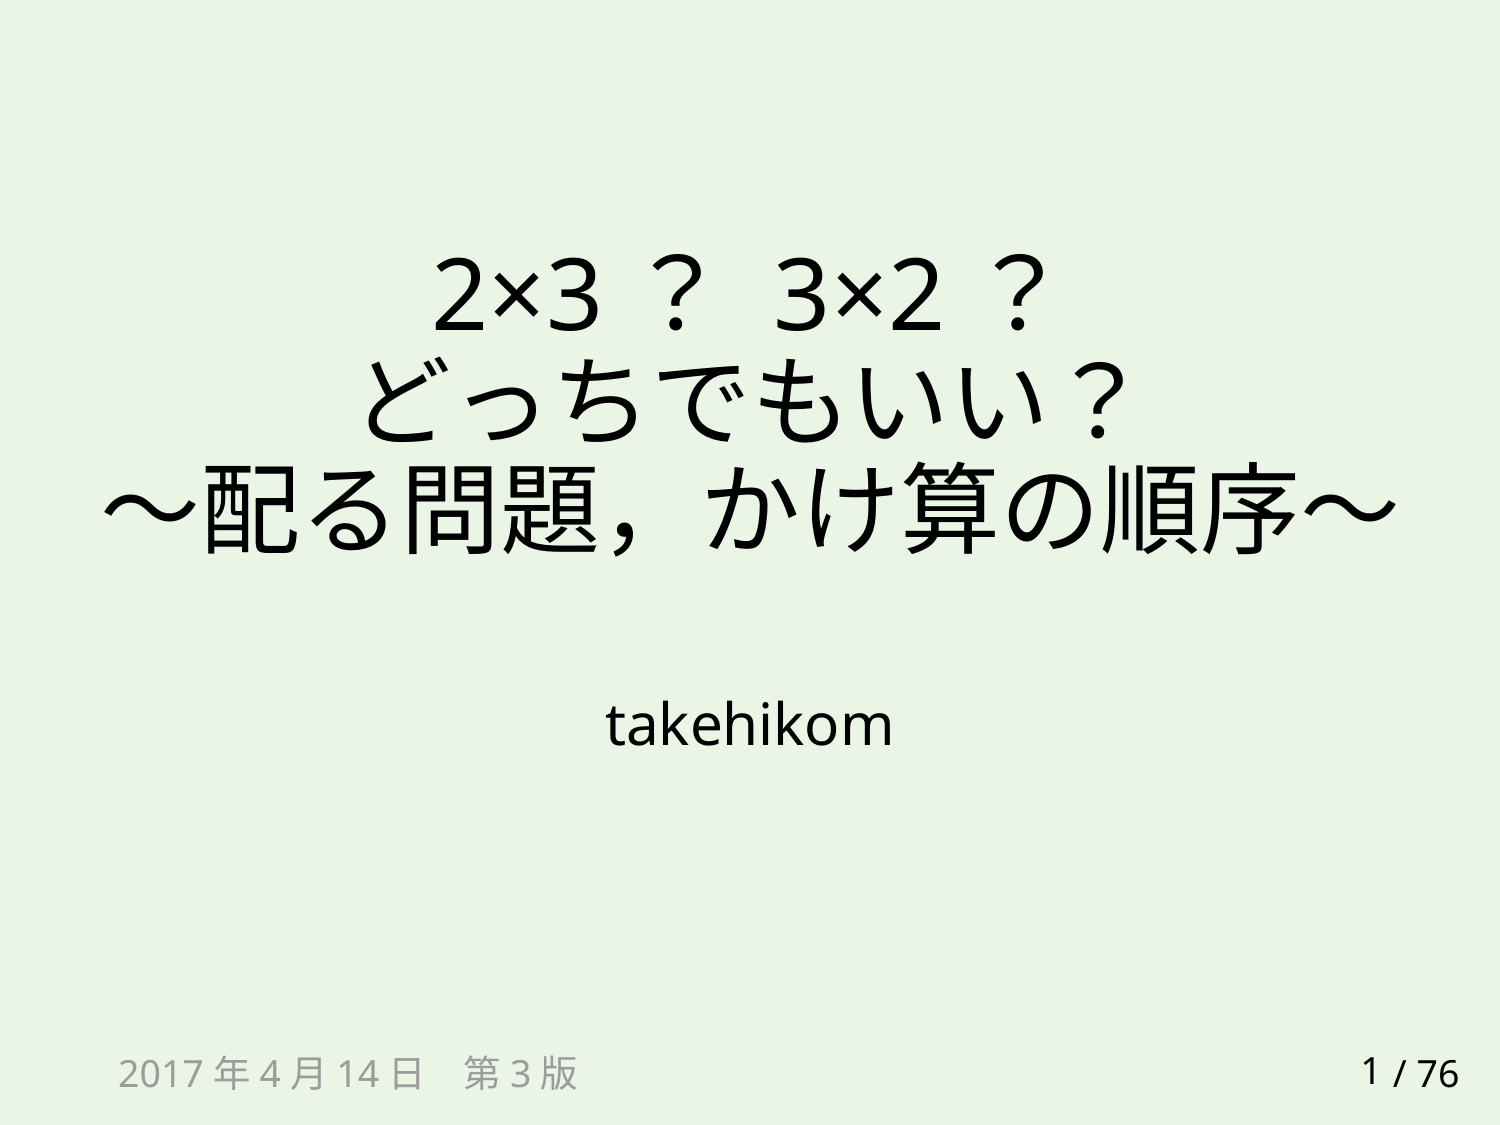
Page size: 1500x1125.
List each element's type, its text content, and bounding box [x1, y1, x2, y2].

subtitle takehikom [187, 590, 1313, 863]
slide_number 1 [1059, 1042, 1378, 1103]
footer 2017年4月14日 第3版 [103, 1042, 1004, 1103]
text_box / 76 [1378, 1042, 1475, 1103]
title 2×3？ 3×2？ どっちでもいい？ ～配る問題，かけ算の順序～ [41, 184, 1461, 576]
